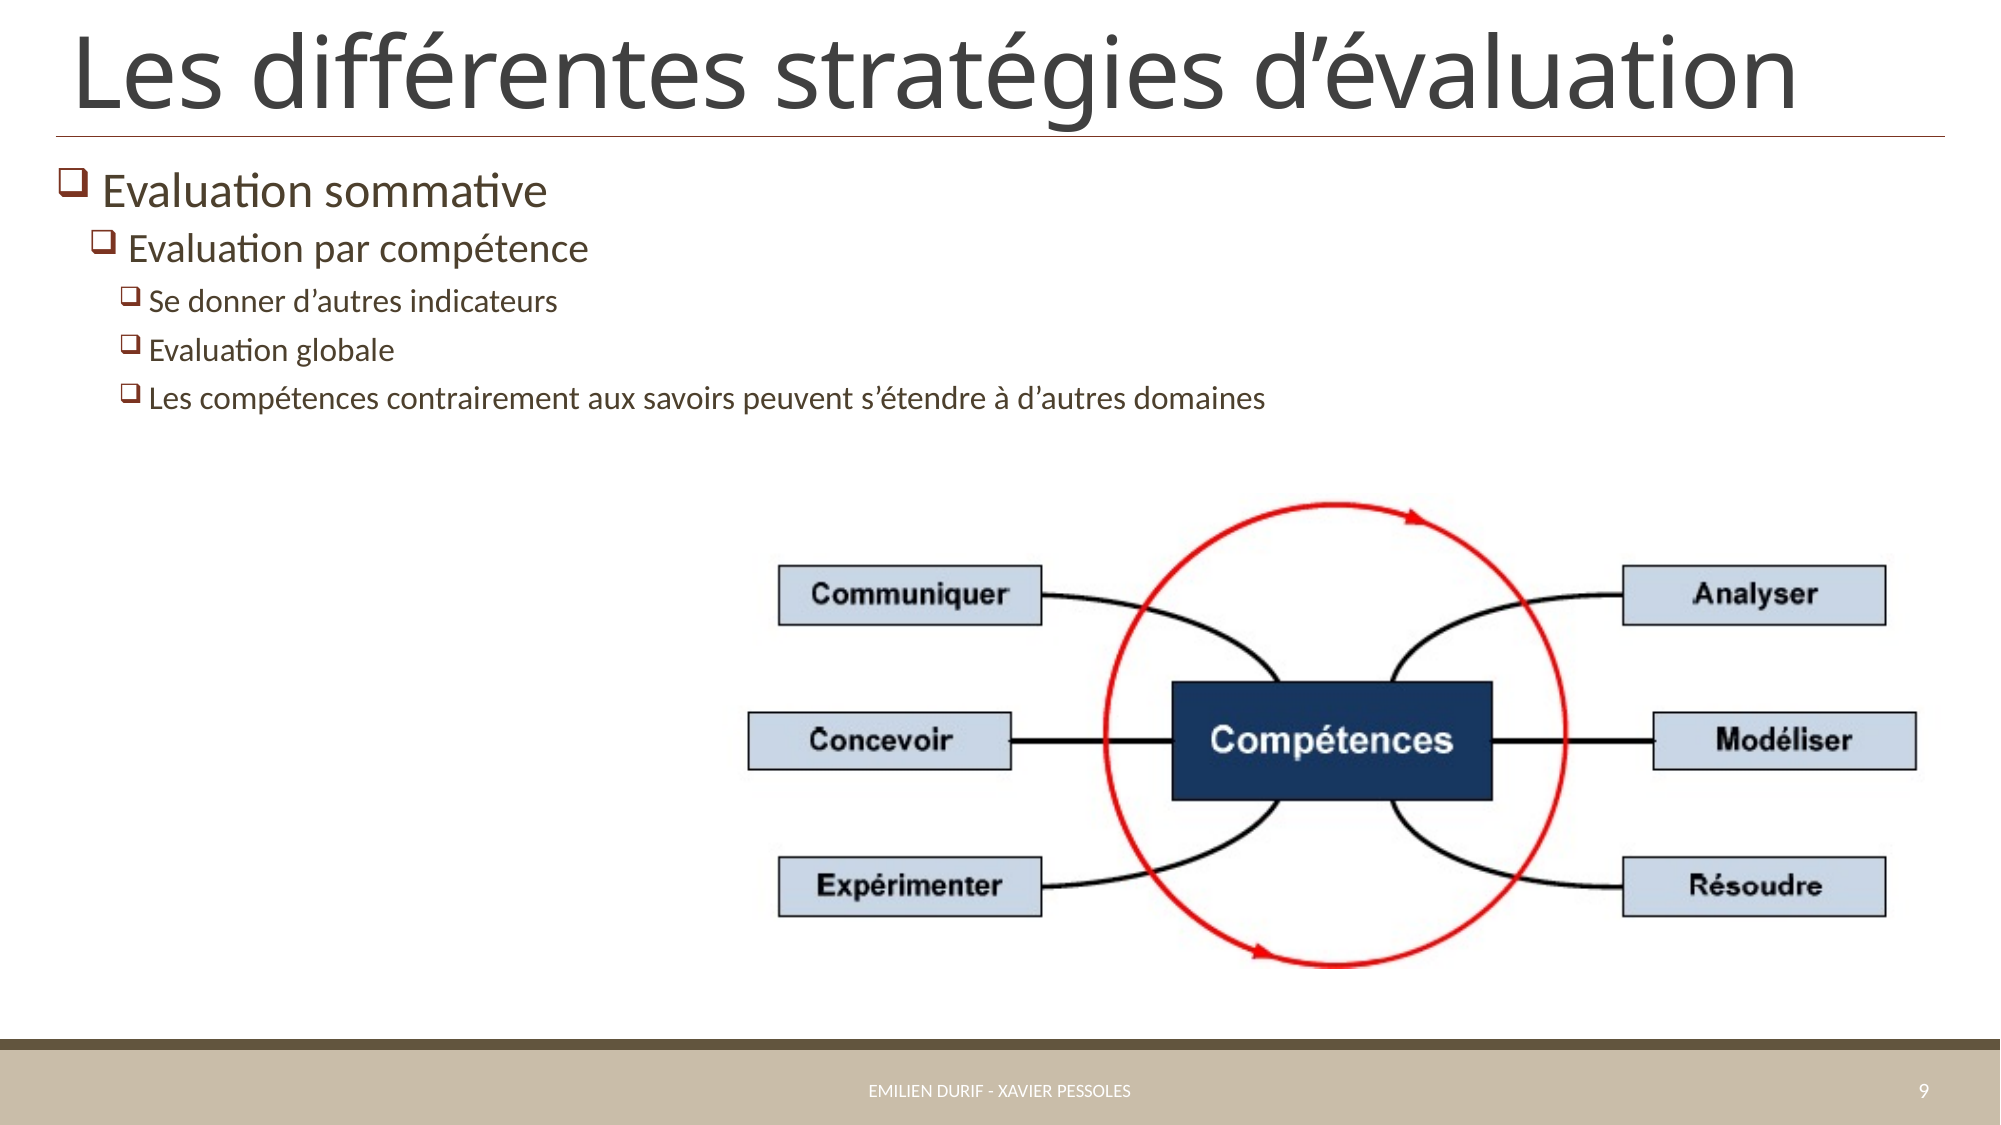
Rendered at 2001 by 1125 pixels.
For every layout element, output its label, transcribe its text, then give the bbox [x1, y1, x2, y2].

title Les différentes stratégies d’évaluation [55, 5, 1946, 137]
picture [693, 492, 1964, 969]
list Evaluation sommative Evaluation par compétence Se donner d’autres indicateurs Evaluation globale Les compétences contrairement aux savoirs peuvent s’étendre à d’autres domaines [55, 156, 1946, 1013]
footer Emilien Durif - Xavier Pessoles [409, 1059, 1591, 1120]
slide_number 9 [1709, 1059, 1945, 1120]
